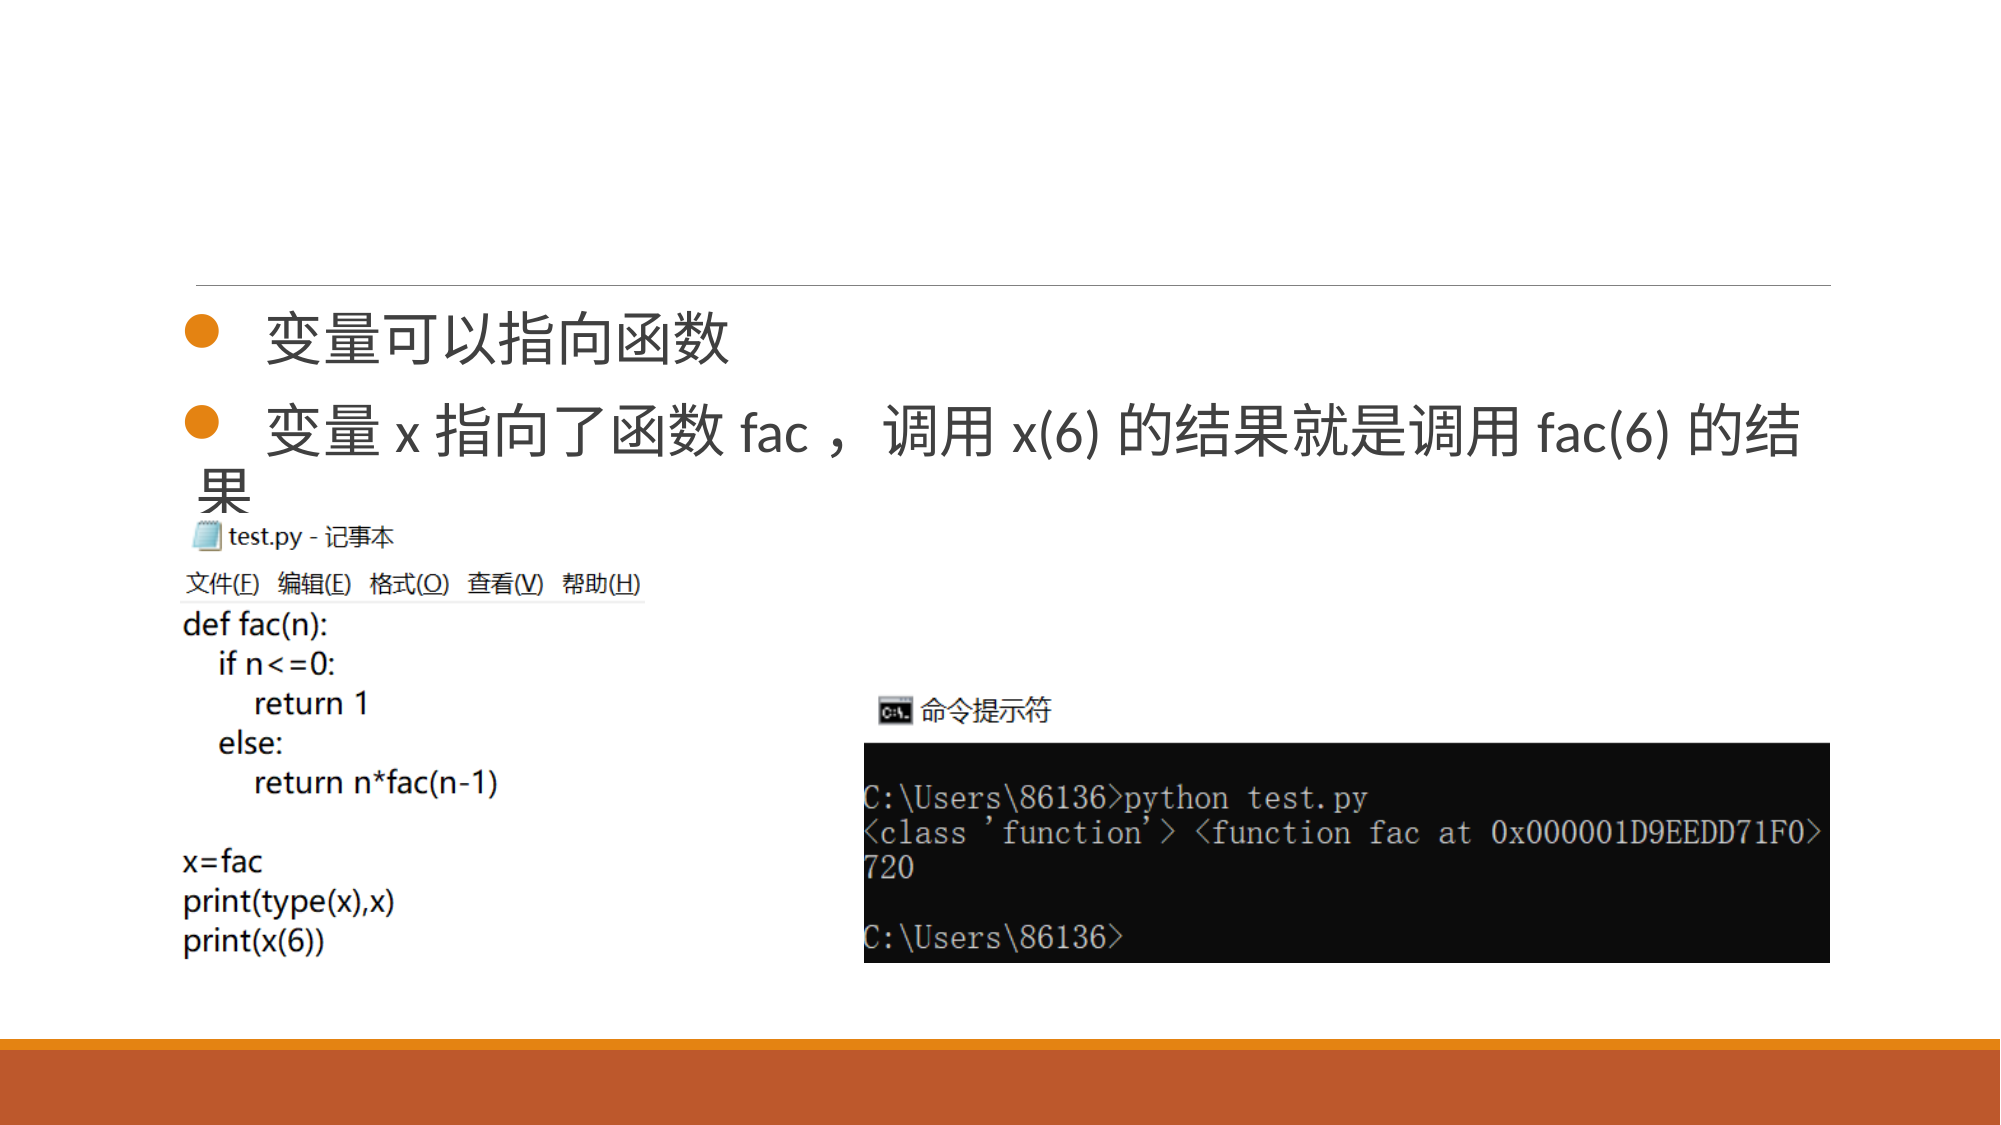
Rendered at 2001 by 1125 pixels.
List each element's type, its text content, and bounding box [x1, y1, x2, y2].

list 变量可以指向函数 变量x指向了函数fac，调用x(6)的结果就是调用fac(6)的结果 [180, 302, 1830, 963]
picture [864, 681, 1831, 964]
picture [179, 512, 646, 964]
